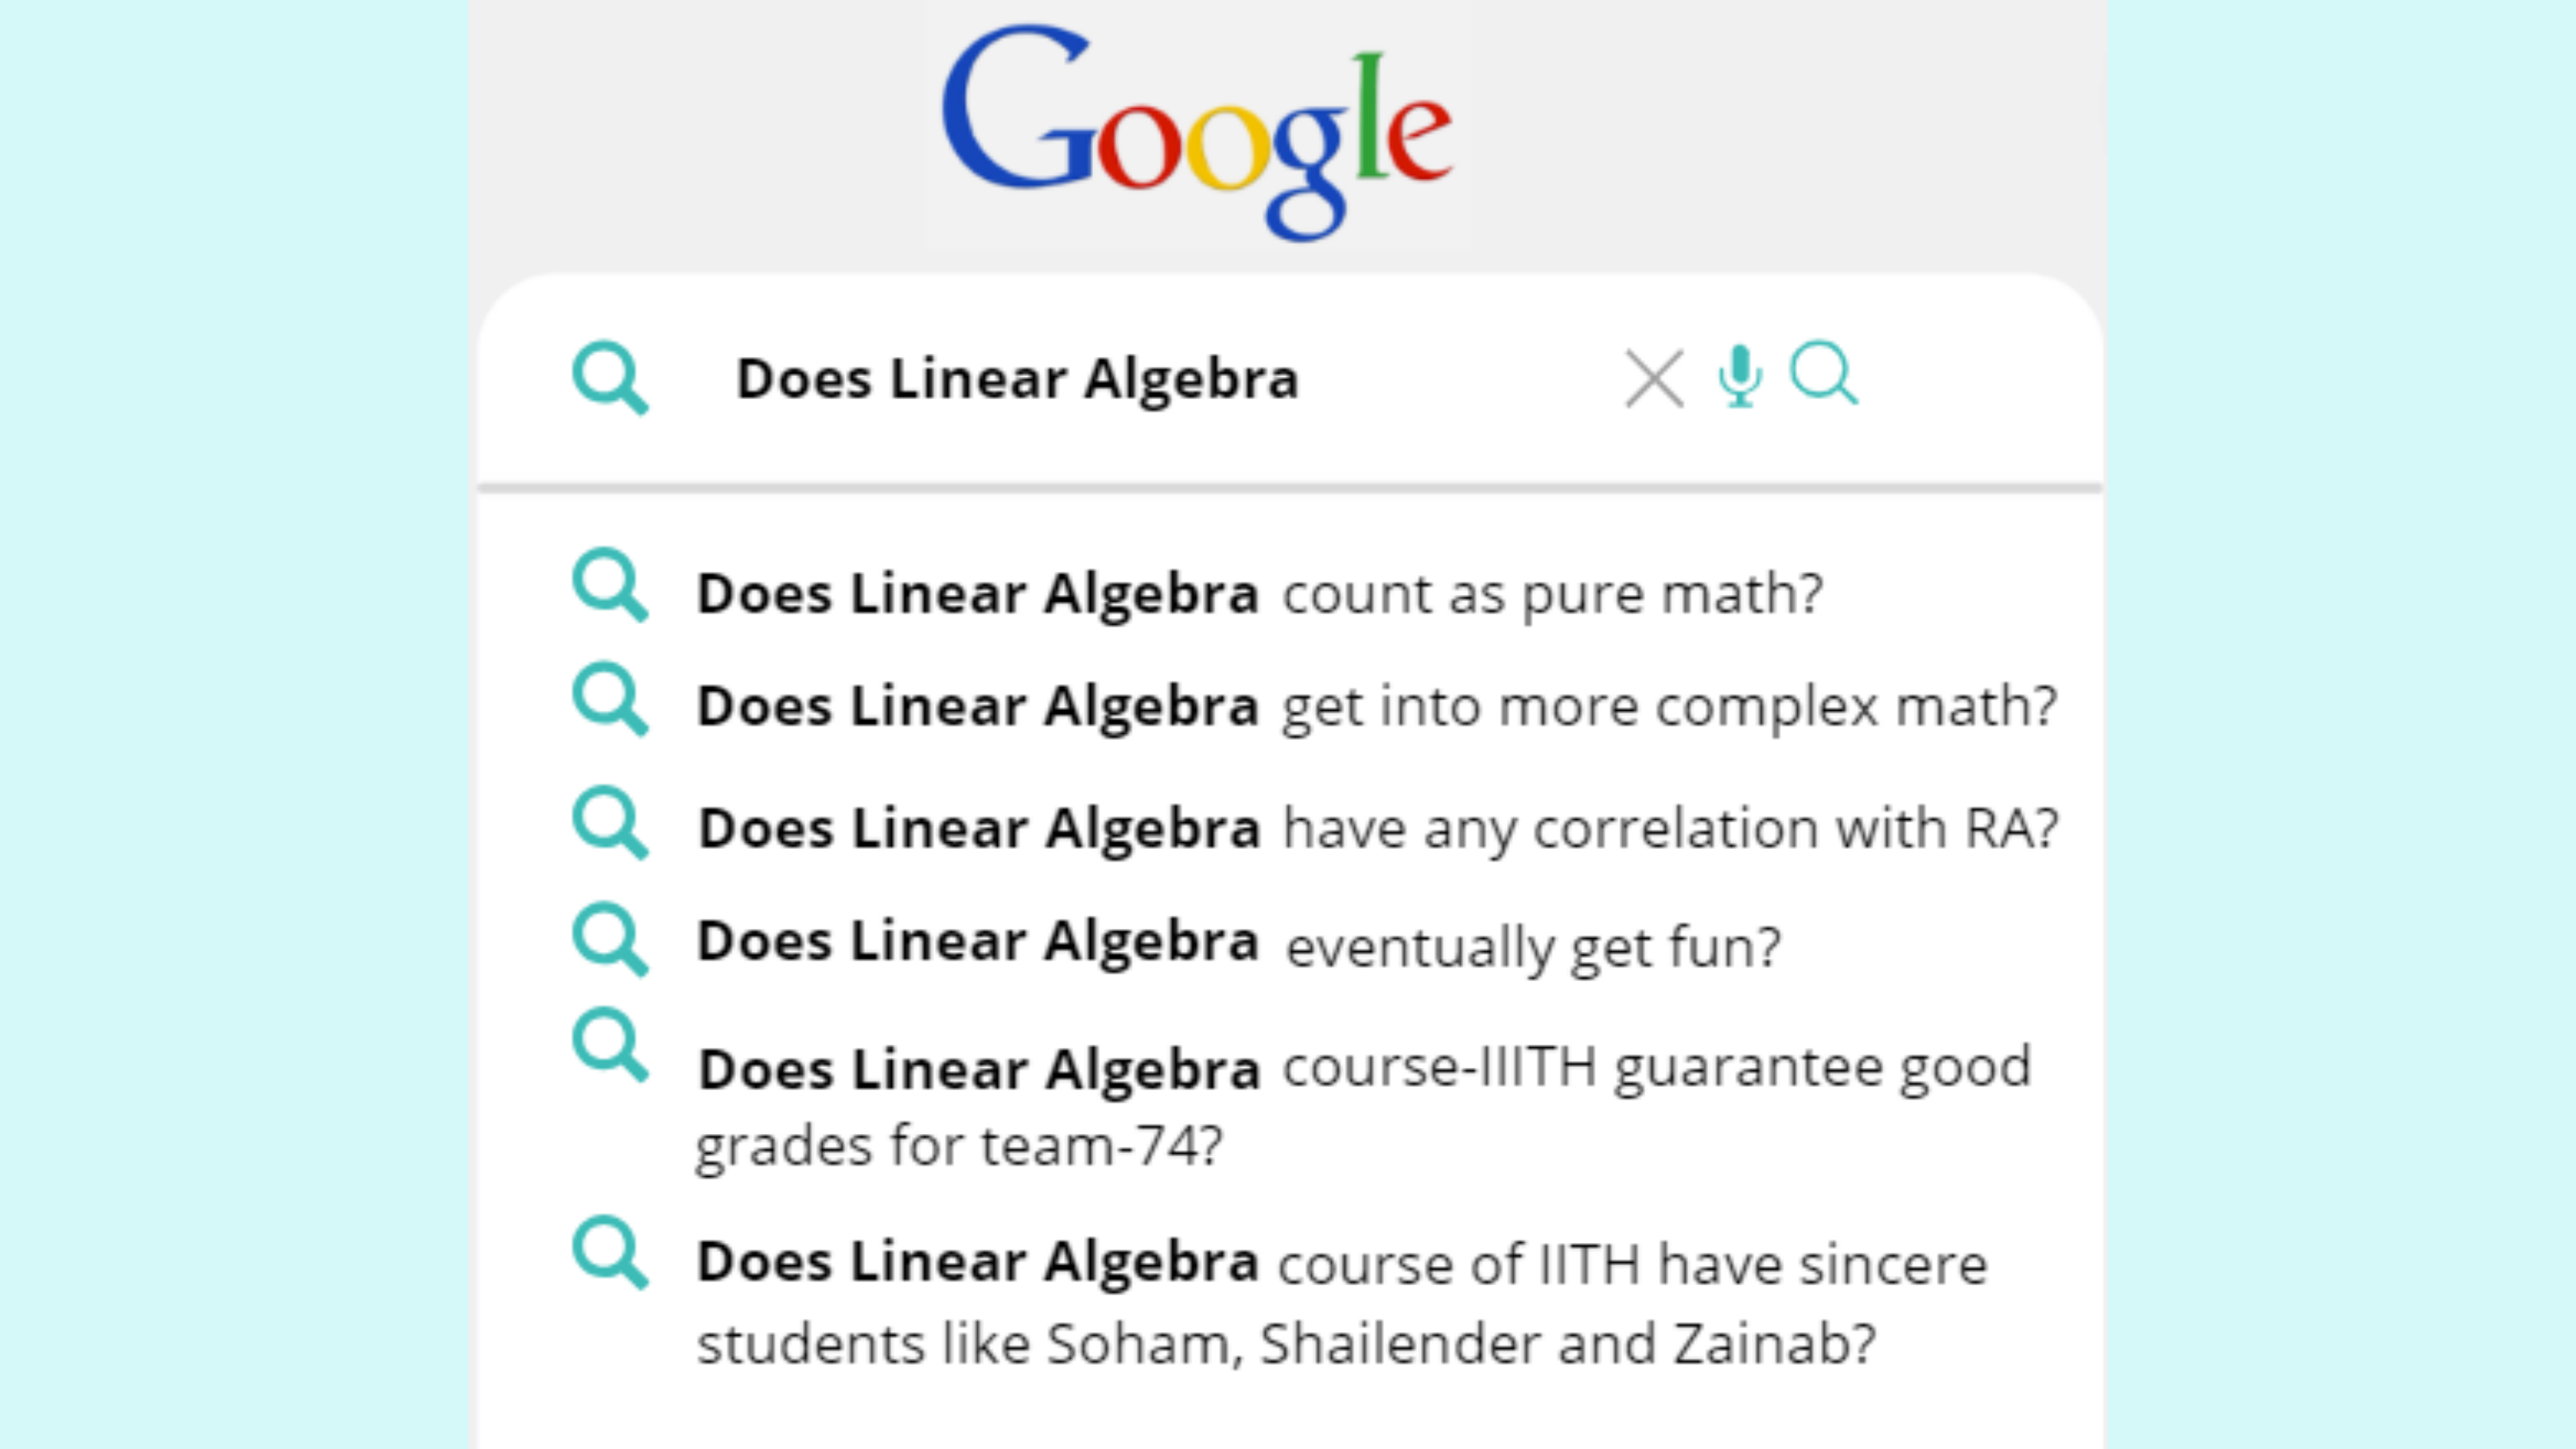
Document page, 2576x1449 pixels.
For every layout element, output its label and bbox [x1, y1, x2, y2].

text_box [468, 0, 2108, 1449]
